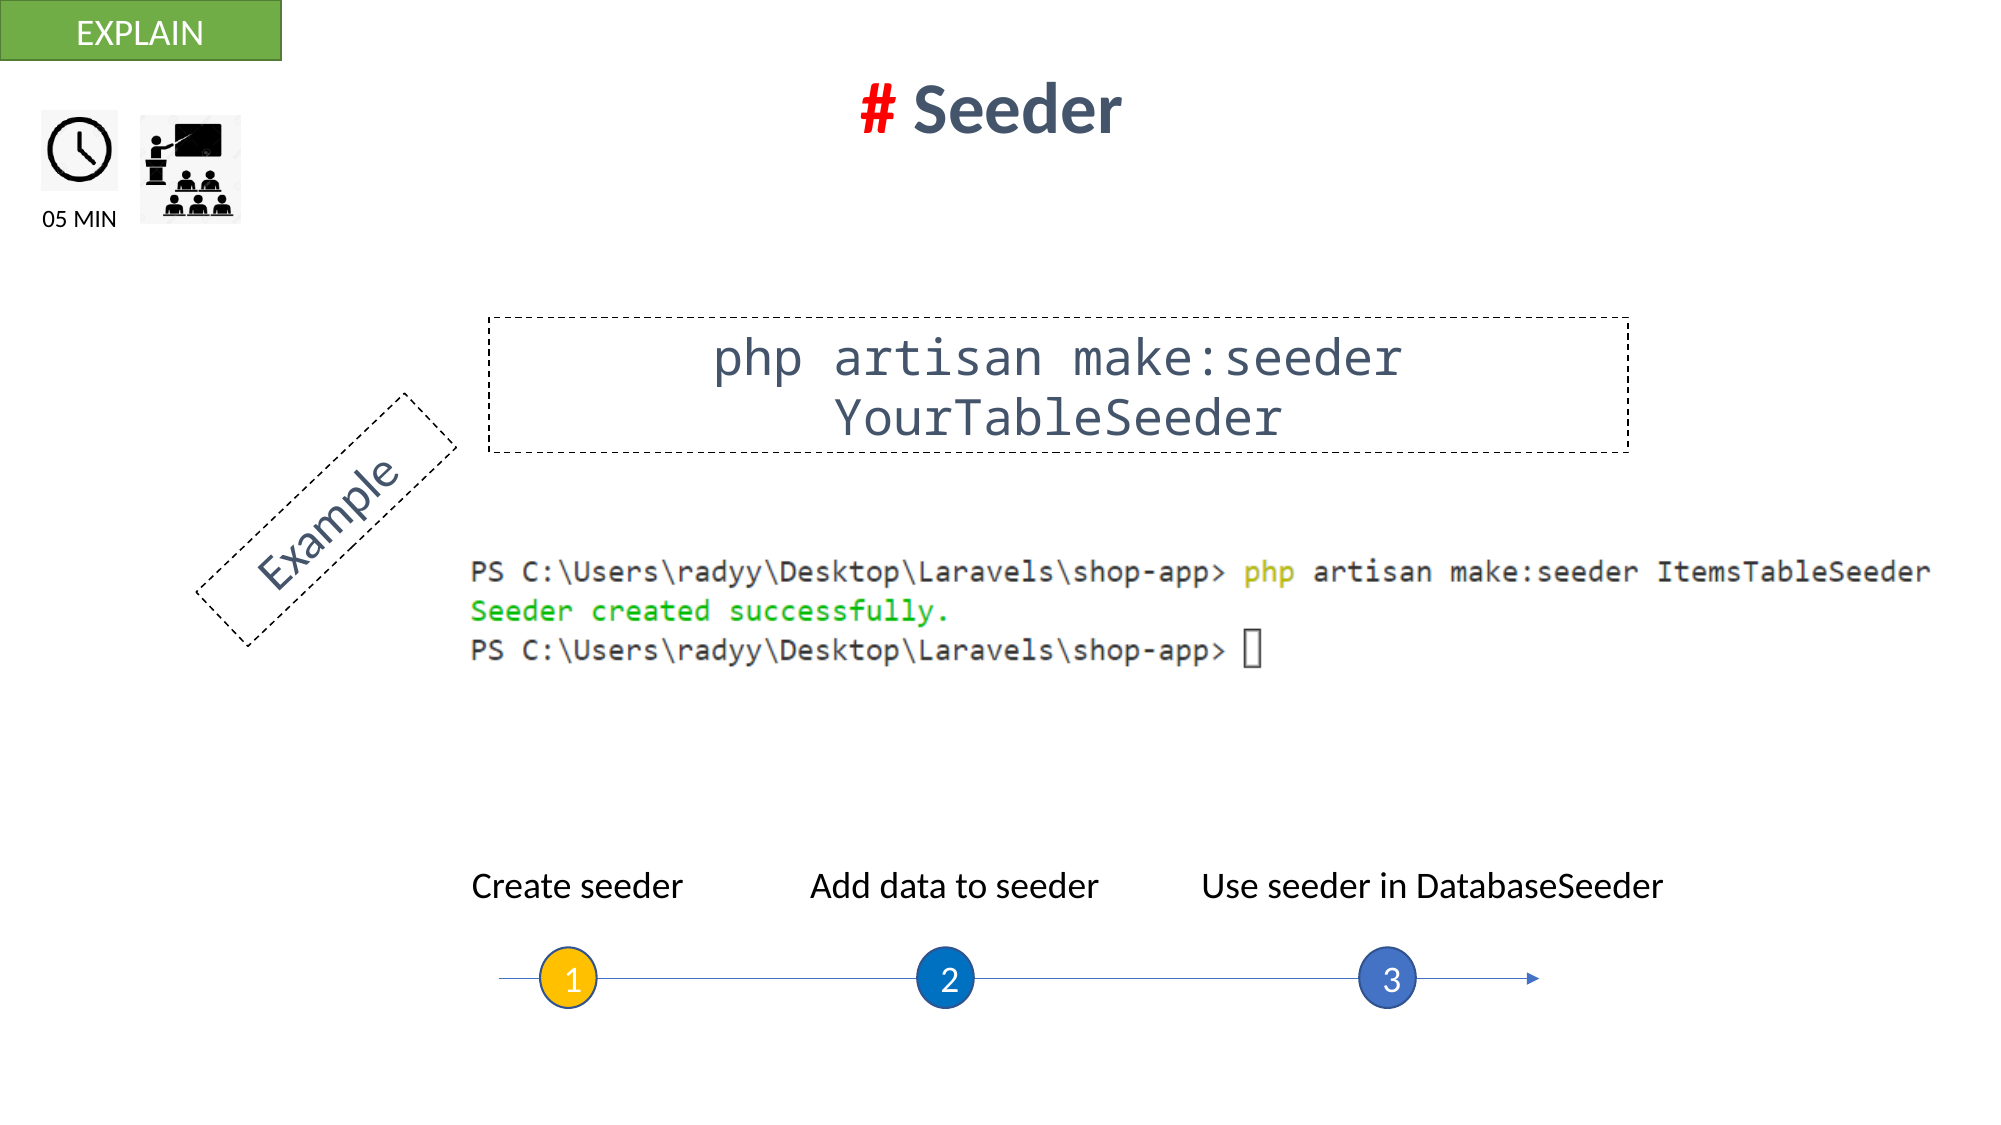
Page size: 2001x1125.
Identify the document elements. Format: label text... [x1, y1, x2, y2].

text_box 3 [1359, 947, 1416, 977]
text_box Use seeder in DatabaseSeeder [1186, 853, 1685, 914]
text_box 05 MIN [26, 195, 133, 240]
text_box EXPLAIN [0, 0, 281, 60]
text_box Add data to seeder [795, 853, 1119, 914]
text_box 3 [1360, 987, 1415, 1008]
text_box # Seeder [672, 52, 1313, 156]
picture [140, 114, 241, 224]
text_box 1 [541, 987, 596, 1008]
text_box 1 [540, 947, 597, 977]
text_box php artisan make:seeder YourTableSeeder [489, 317, 1629, 453]
picture [41, 110, 119, 191]
picture [454, 538, 1942, 709]
text_box 2 [918, 987, 973, 1008]
text_box Example [196, 393, 457, 647]
text_box Create seeder [456, 853, 702, 914]
text_box 2 [917, 947, 974, 977]
